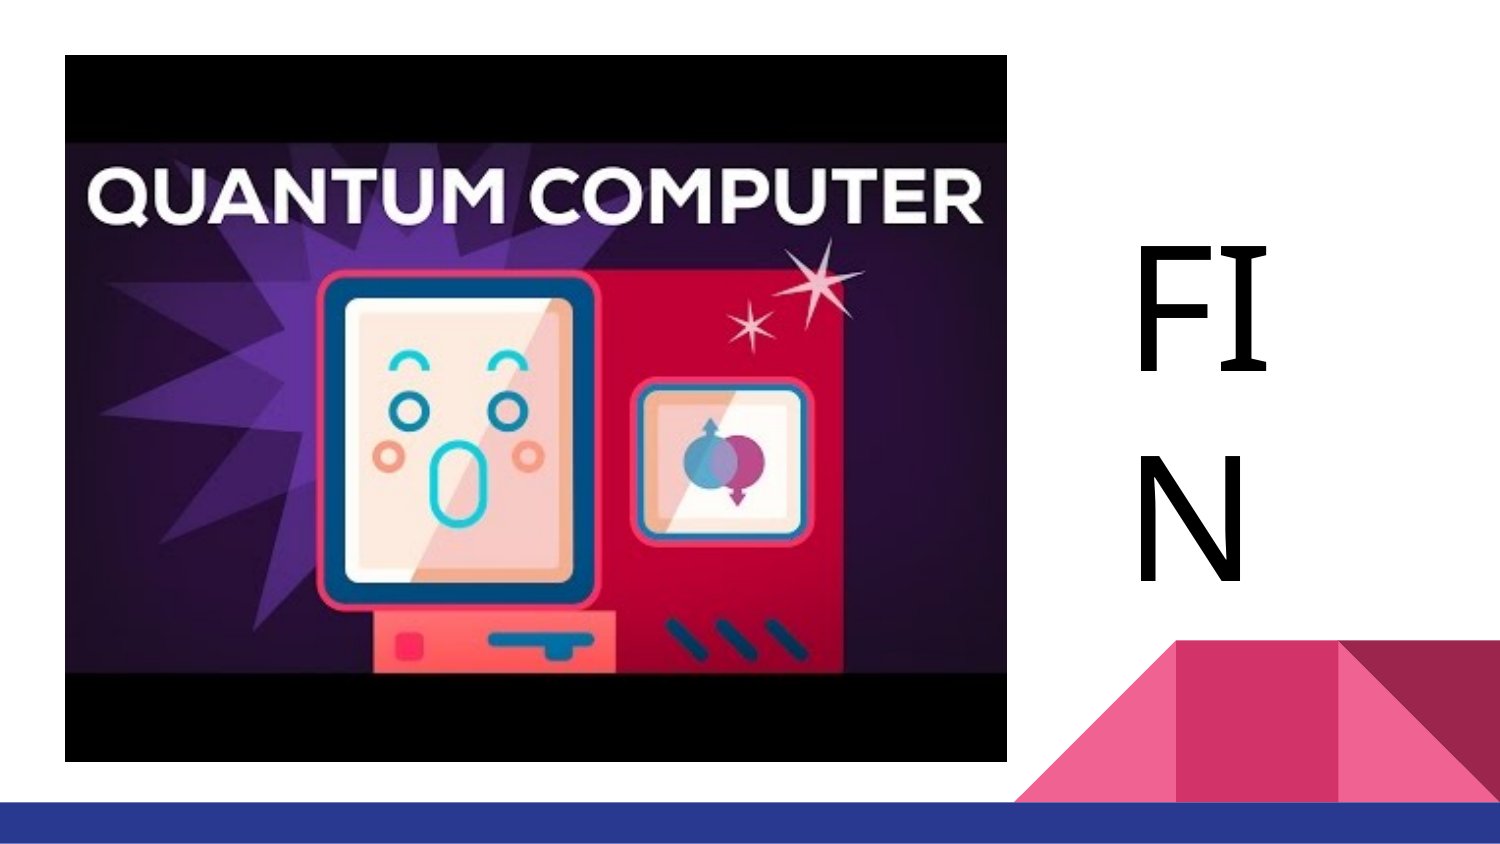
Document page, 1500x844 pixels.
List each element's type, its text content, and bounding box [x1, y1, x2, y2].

text_box FIN [1109, 181, 1411, 632]
picture [65, 55, 1007, 762]
